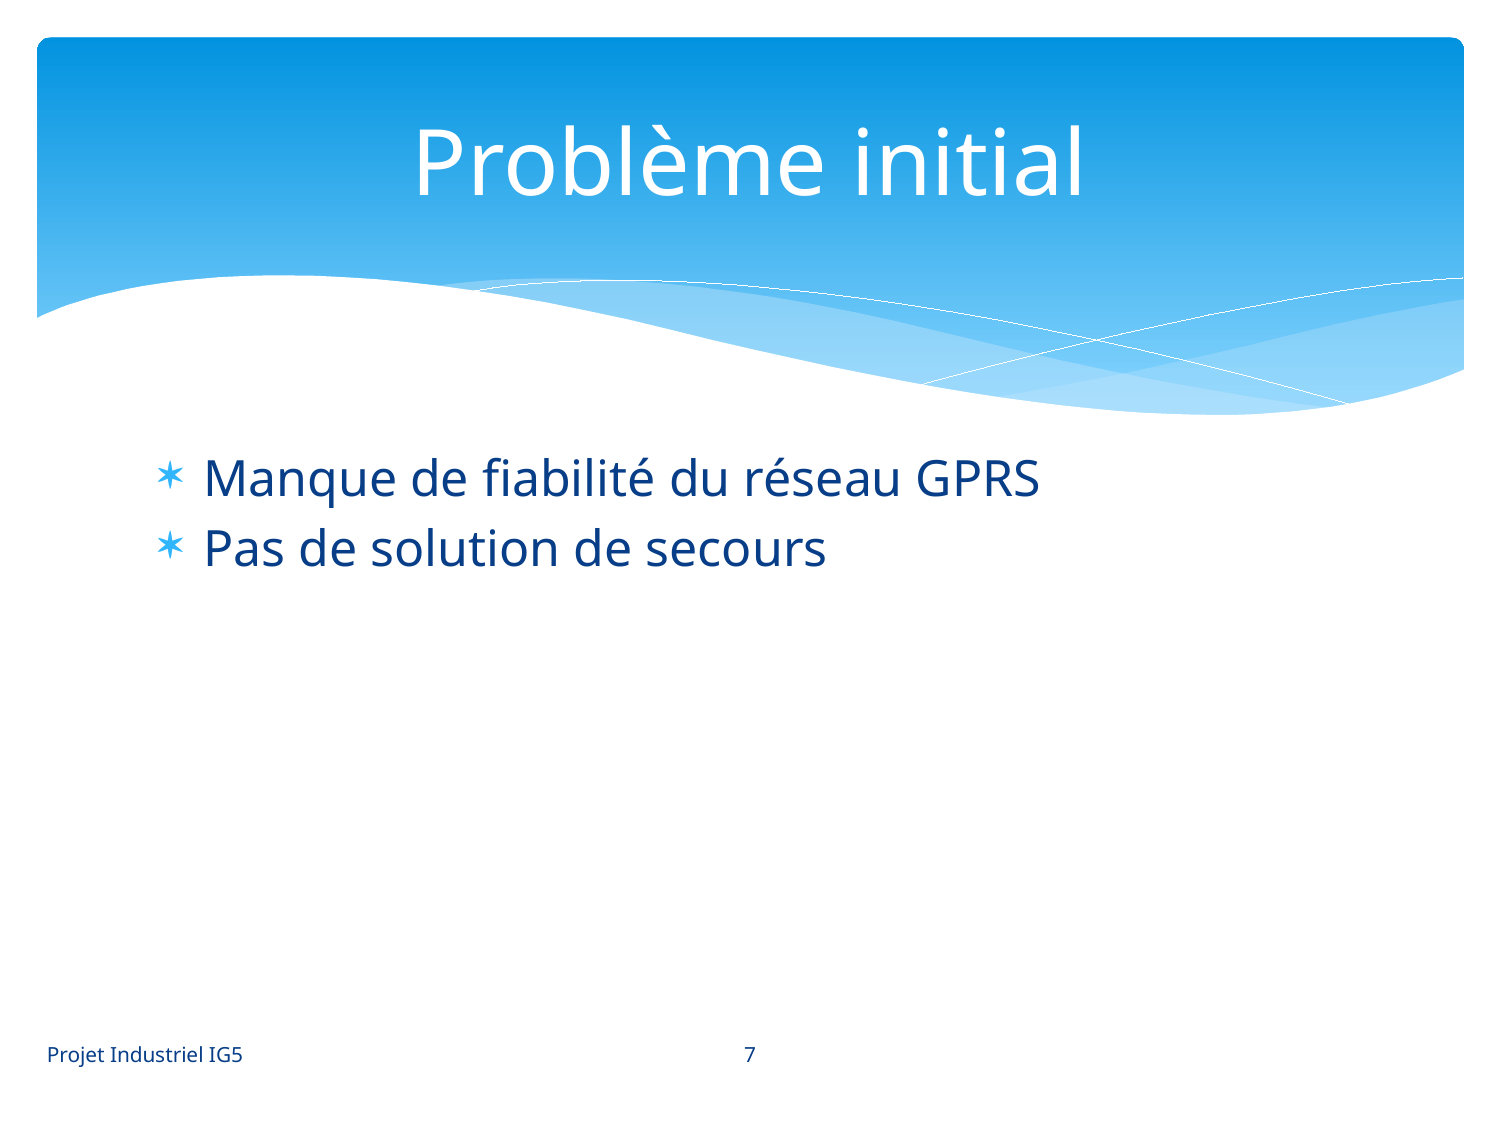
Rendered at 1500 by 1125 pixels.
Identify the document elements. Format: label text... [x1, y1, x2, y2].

title Problème initial [75, 55, 1425, 261]
list Manque de fiabilité du réseau GPRS Pas de solution de secours [143, 438, 1359, 1005]
footer Projet Industriel IG5 [31, 1025, 653, 1086]
slide_number 7 [654, 1025, 846, 1086]
